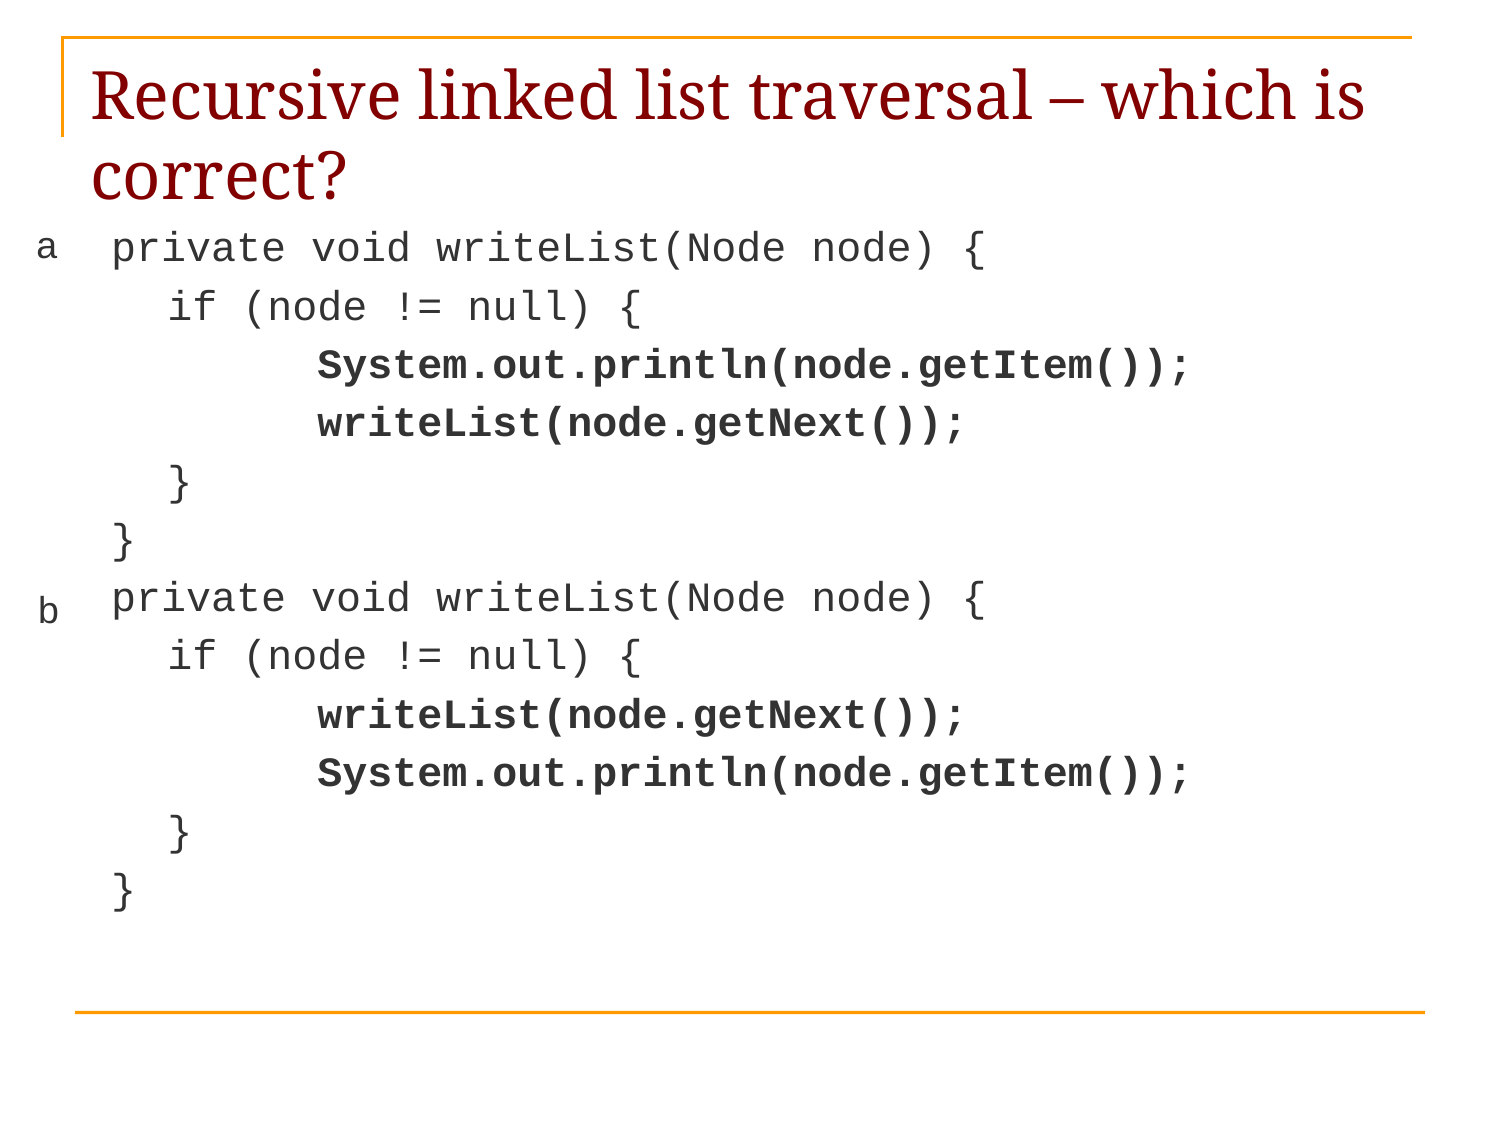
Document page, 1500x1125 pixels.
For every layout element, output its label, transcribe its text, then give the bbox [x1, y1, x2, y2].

text_box a [21, 214, 72, 274]
title Recursive linked list traversal – which is correct? [74, 45, 1500, 213]
text_box b [23, 579, 74, 639]
list private void writeList(Node node) { if (node != null) { System.out.println(node.getItem()); writeList(node.getNext()); } } private void writeList(Node node) { if (node != null) { writeList(node.getNext()); System.out.println(node.getItem()); } } [95, 212, 1500, 994]
